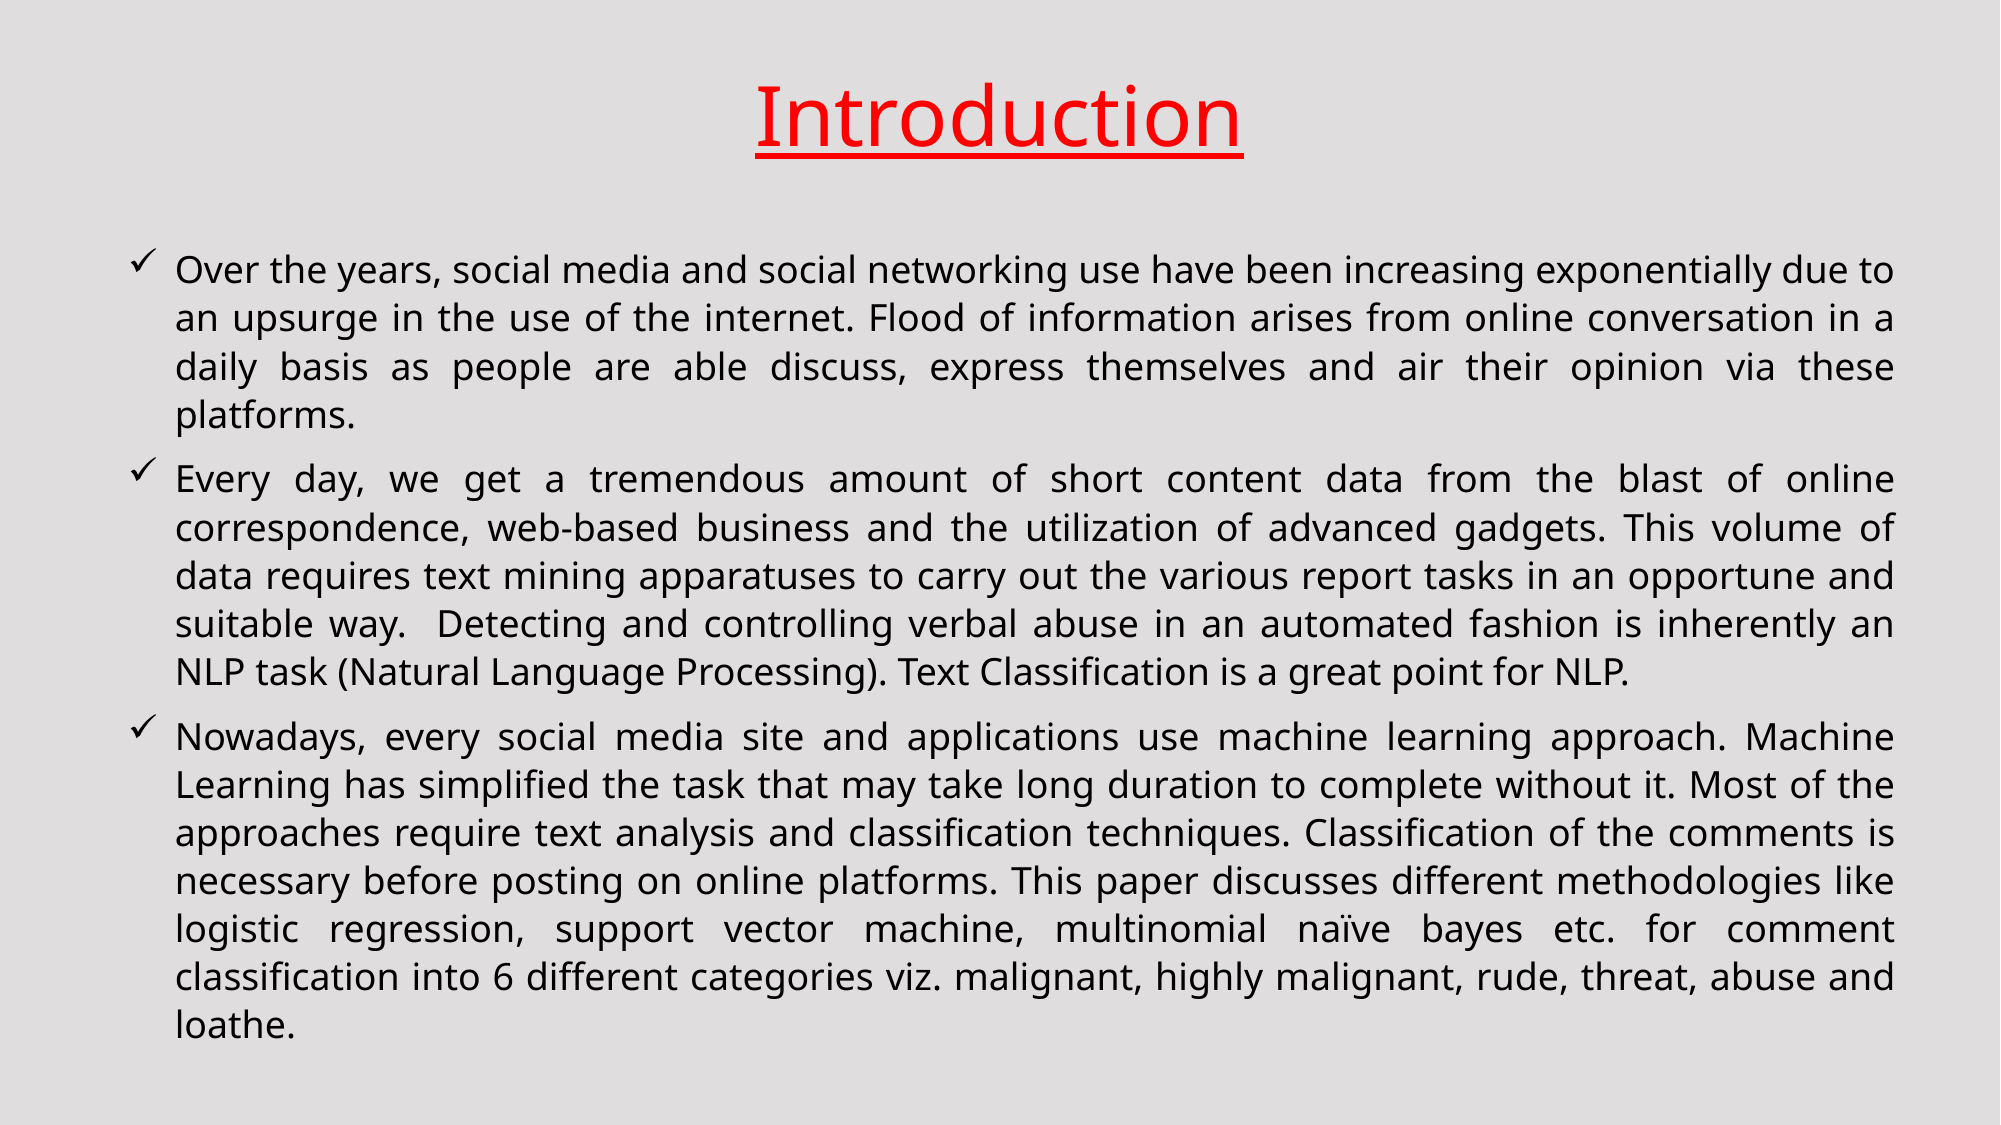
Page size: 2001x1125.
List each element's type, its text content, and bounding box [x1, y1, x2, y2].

text_box Over the years, social media and social networking use have been increasing exponentially due to an upsurge in the use of the internet. Flood of information arises from online conversation in a daily basis as people are able discuss, express themselves and air their opinion via these platforms. Every day, we get a tremendous amount of short content data from the blast of online correspondence, web-based business and the utilization of advanced gadgets. This volume of data requires text mining apparatuses to carry out the various report tasks in an opportune and suitable way. Detecting and controlling verbal abuse in an automated fashion is inherently an NLP task (Natural Language Processing). Text Classification is a great point for NLP. Nowadays, every social media site and applications use machine learning approach. Machine Learning has simplified the task that may take long duration to complete without it. Most of the approaches require text analysis and classification techniques. Classification of the comments is necessary before posting on online platforms. This paper discusses different methodologies like logistic regression, support vector machine, multinomial naïve bayes etc. for comment classification into 6 different categories viz. malignant, highly malignant, rude, threat, abuse and loathe. [113, 235, 1912, 1116]
text_box Introduction [87, 55, 1912, 171]
